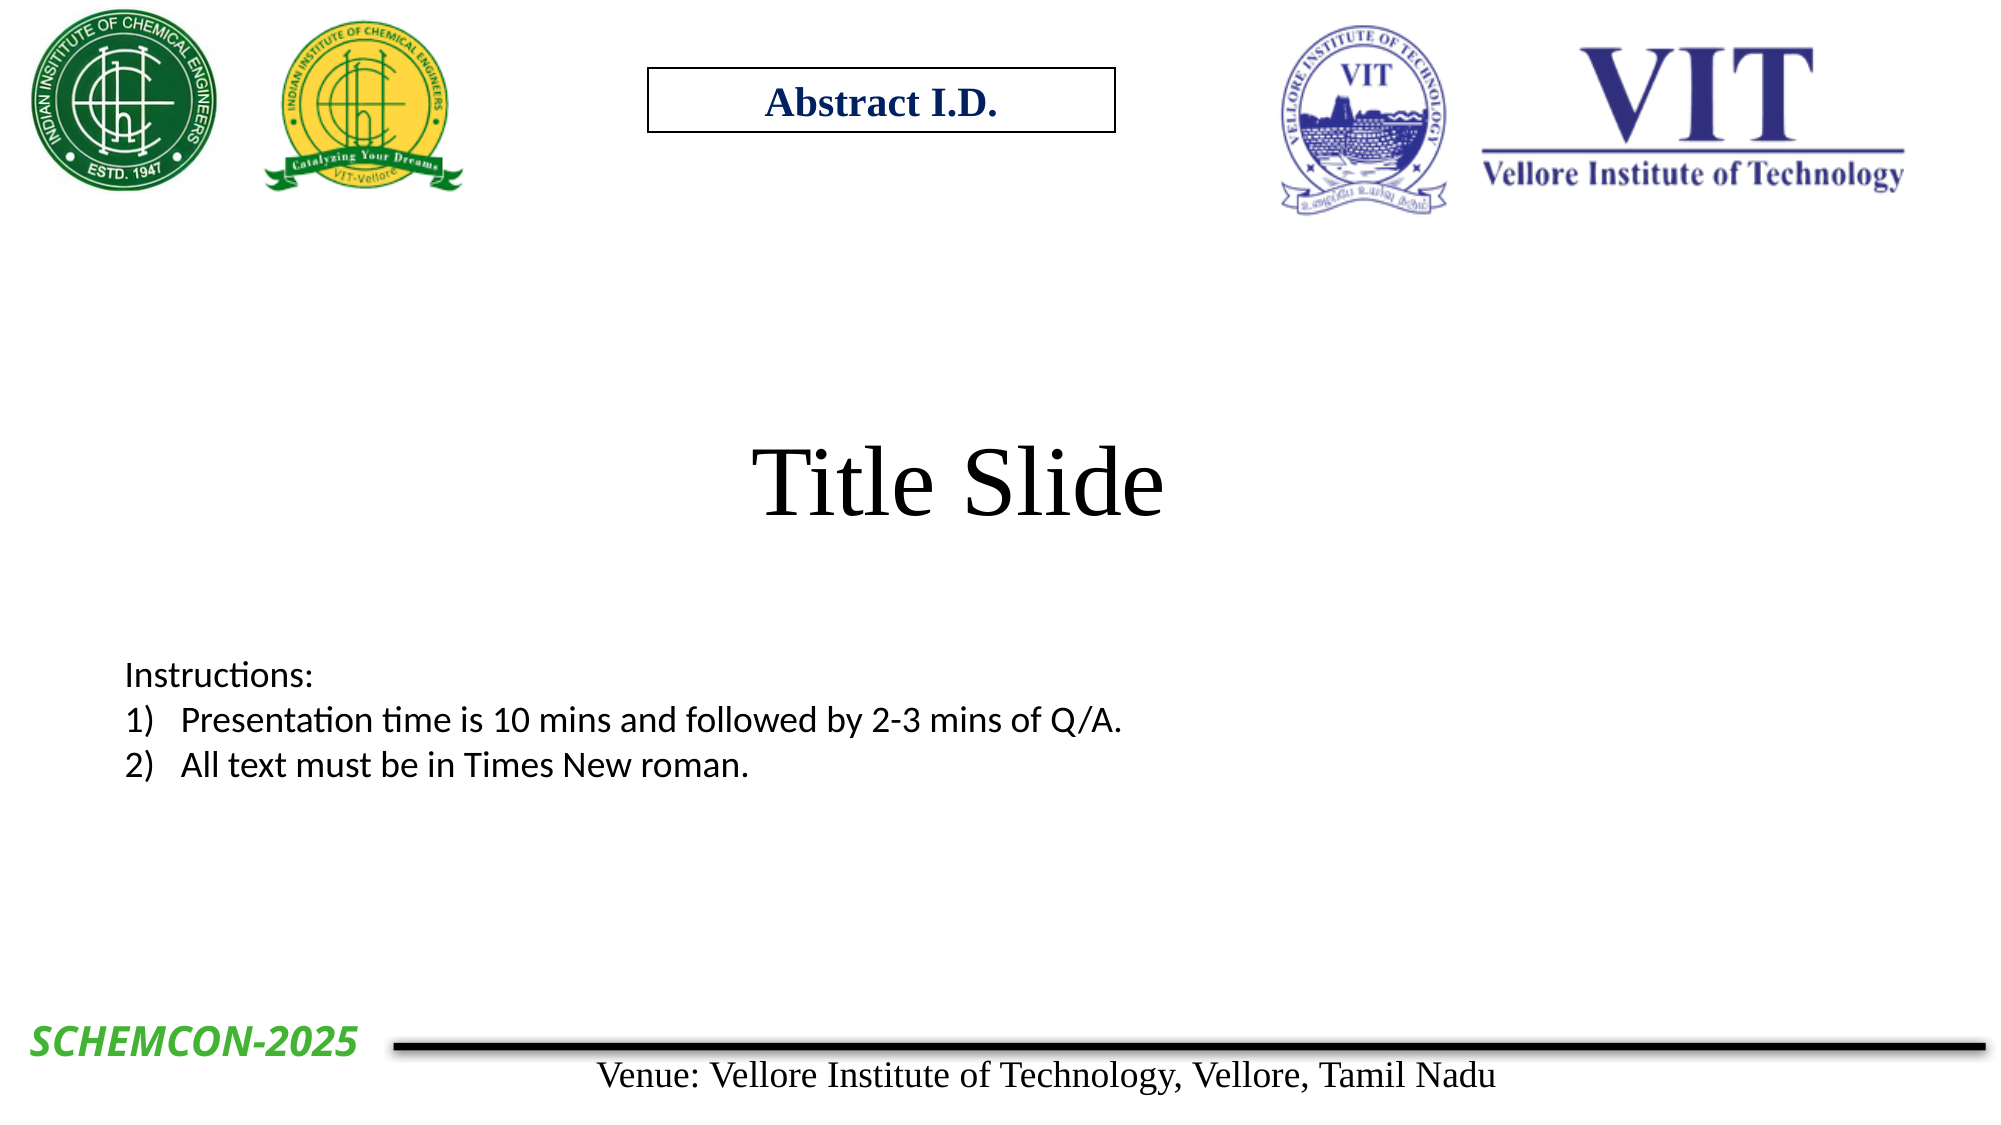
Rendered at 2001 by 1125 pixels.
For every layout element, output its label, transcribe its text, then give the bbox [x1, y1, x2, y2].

text_box SCHEMCON-2025 [0, 1007, 396, 1073]
picture [1208, 0, 1978, 283]
picture [29, 7, 220, 194]
text_box Abstract I.D. [647, 67, 1116, 133]
picture [259, 18, 467, 194]
text_box Venue: Vellore Institute of Technology, Vellore, Tamil Nadu [581, 1064, 1641, 1103]
text_box [393, 1042, 1986, 1051]
text_box Title Slide [736, 408, 1187, 544]
text_box Instructions: Presentation time is 10 mins and followed by 2-3 mins of Q/A. All text must be in Times New roman. [109, 642, 1140, 793]
